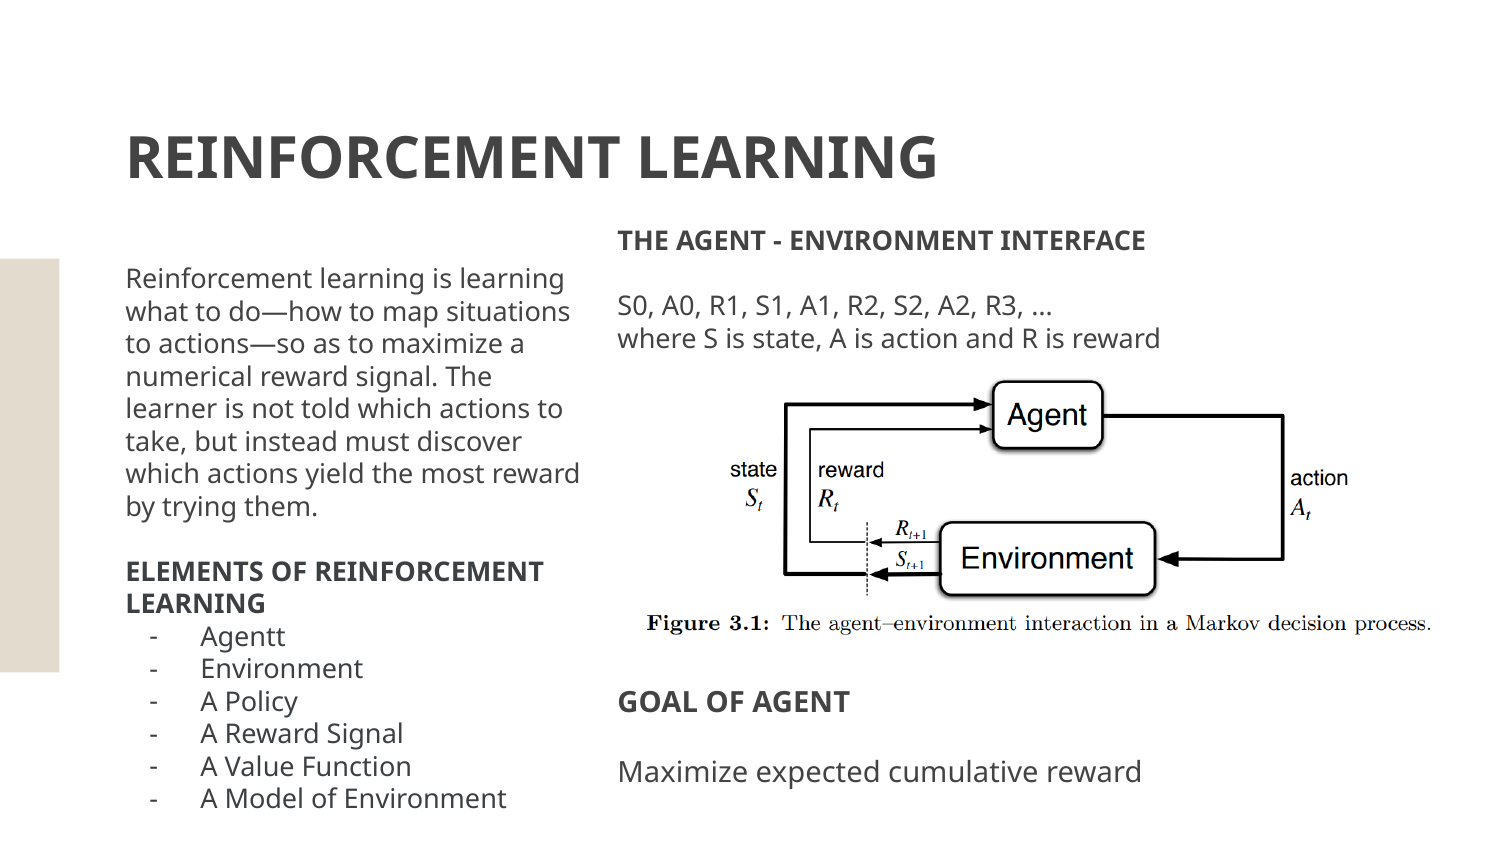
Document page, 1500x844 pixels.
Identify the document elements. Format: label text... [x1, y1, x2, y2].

title REINFORCEMENT LEARNING [110, 50, 1334, 246]
text_box [0, 258, 60, 673]
text_box Reinforcement learning is learning what to do—how to map situations to actions—so as to maximize a numerical reward signal. The learner is not told which actions to take, but instead must discover which actions yield the most reward by trying them. ELEMENTS OF REINFORCEMENT LEARNING Agentt Environment A Policy A Reward Signal A Value Function A Model of Environment [110, 246, 602, 830]
picture [612, 369, 1488, 646]
subtitle THE AGENT - ENVIRONMENT INTERFACE S0, A0, R1, S1, A1, R2, S2, A2, R3, … where S is state, A is action and R is reward GOAL OF AGENT Maximize expected cumulative reward [602, 208, 1478, 833]
